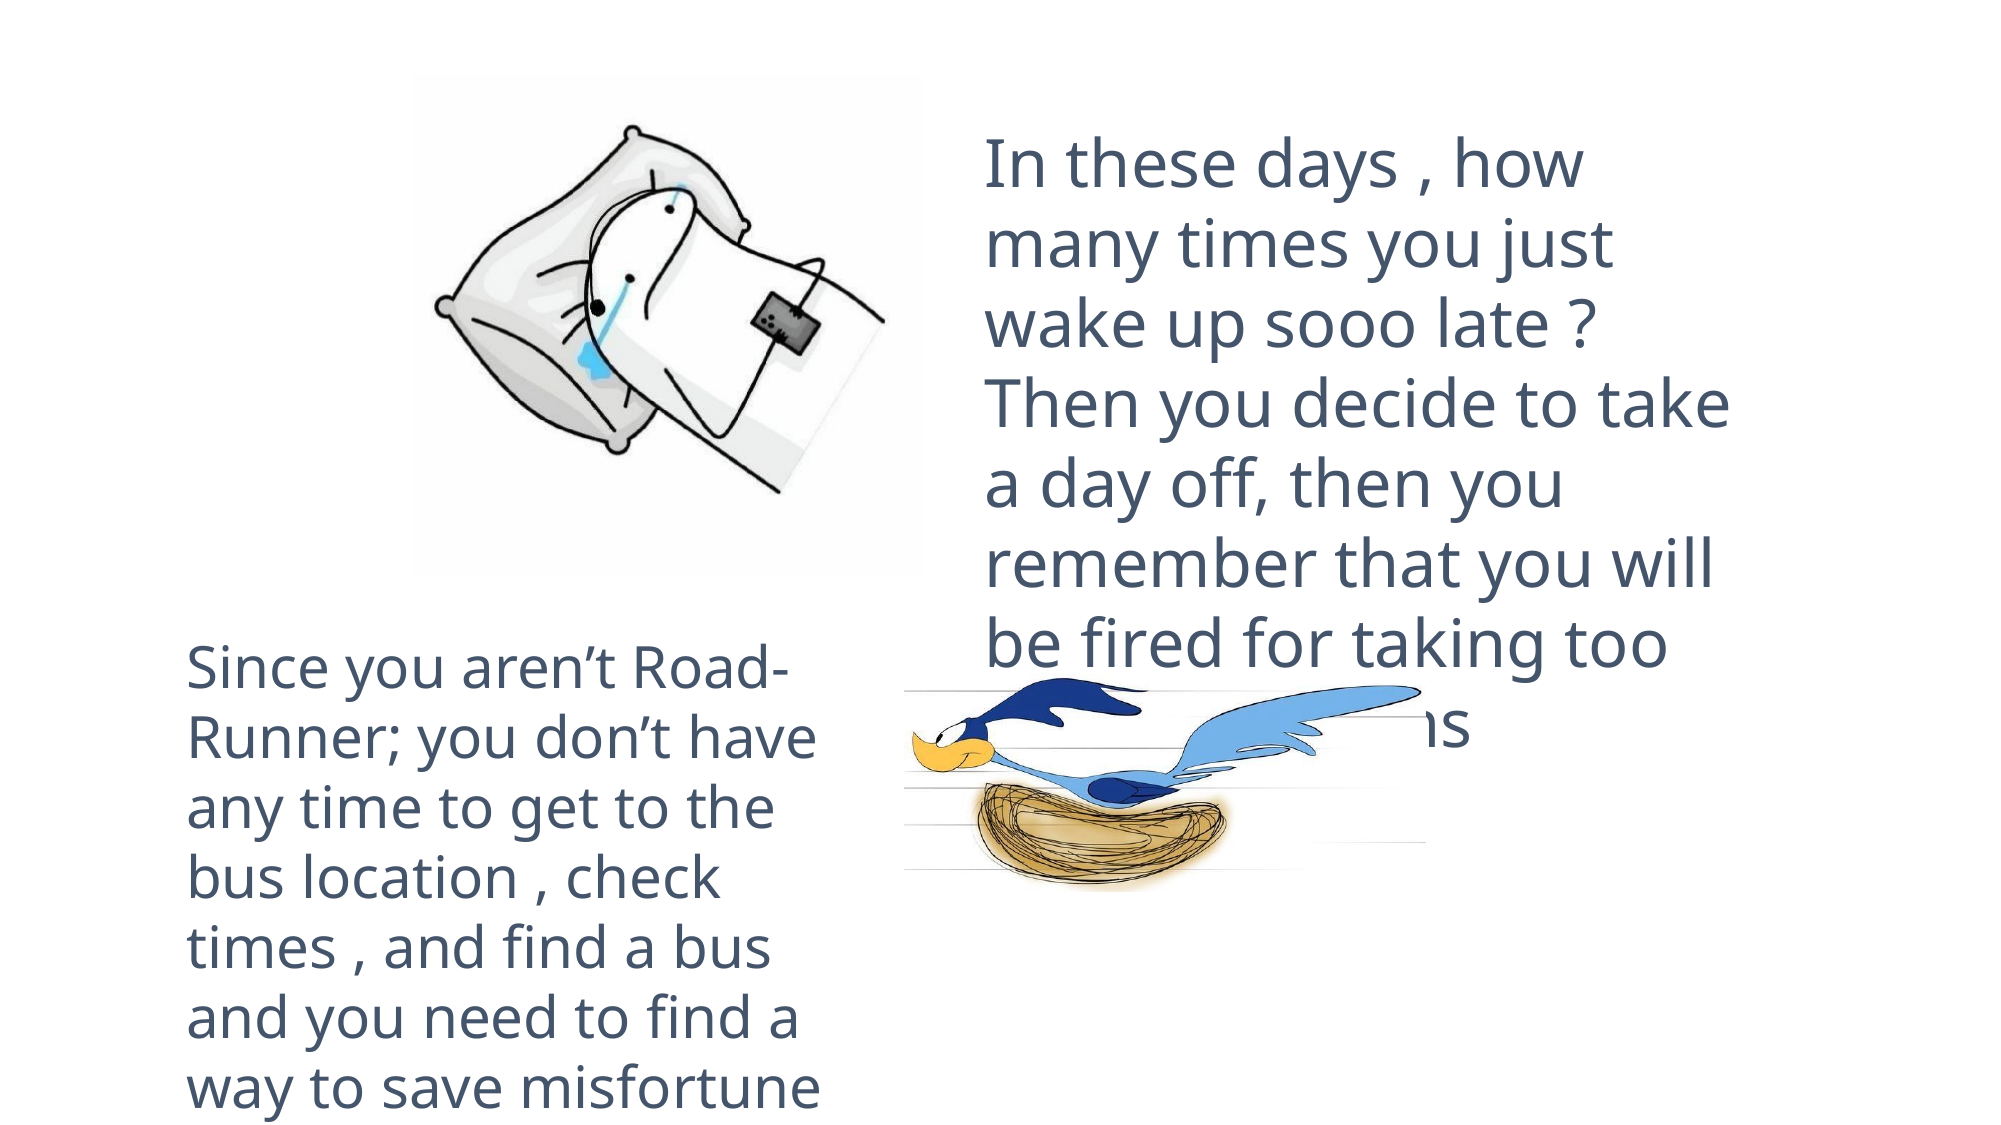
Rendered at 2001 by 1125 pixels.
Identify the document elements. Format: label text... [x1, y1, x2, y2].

picture [407, 61, 922, 576]
text_box In these days , how many times you just wake up sooo late ? Then you decide to take a day off, then you remember that you will be fired for taking too many vacations [969, 113, 1759, 769]
text_box Since you aren’t Road-Runner; you don’t have any time to get to the bus location , check times , and find a bus and you need to find a way to save misfortune [171, 622, 842, 1125]
picture [904, 673, 1426, 892]
